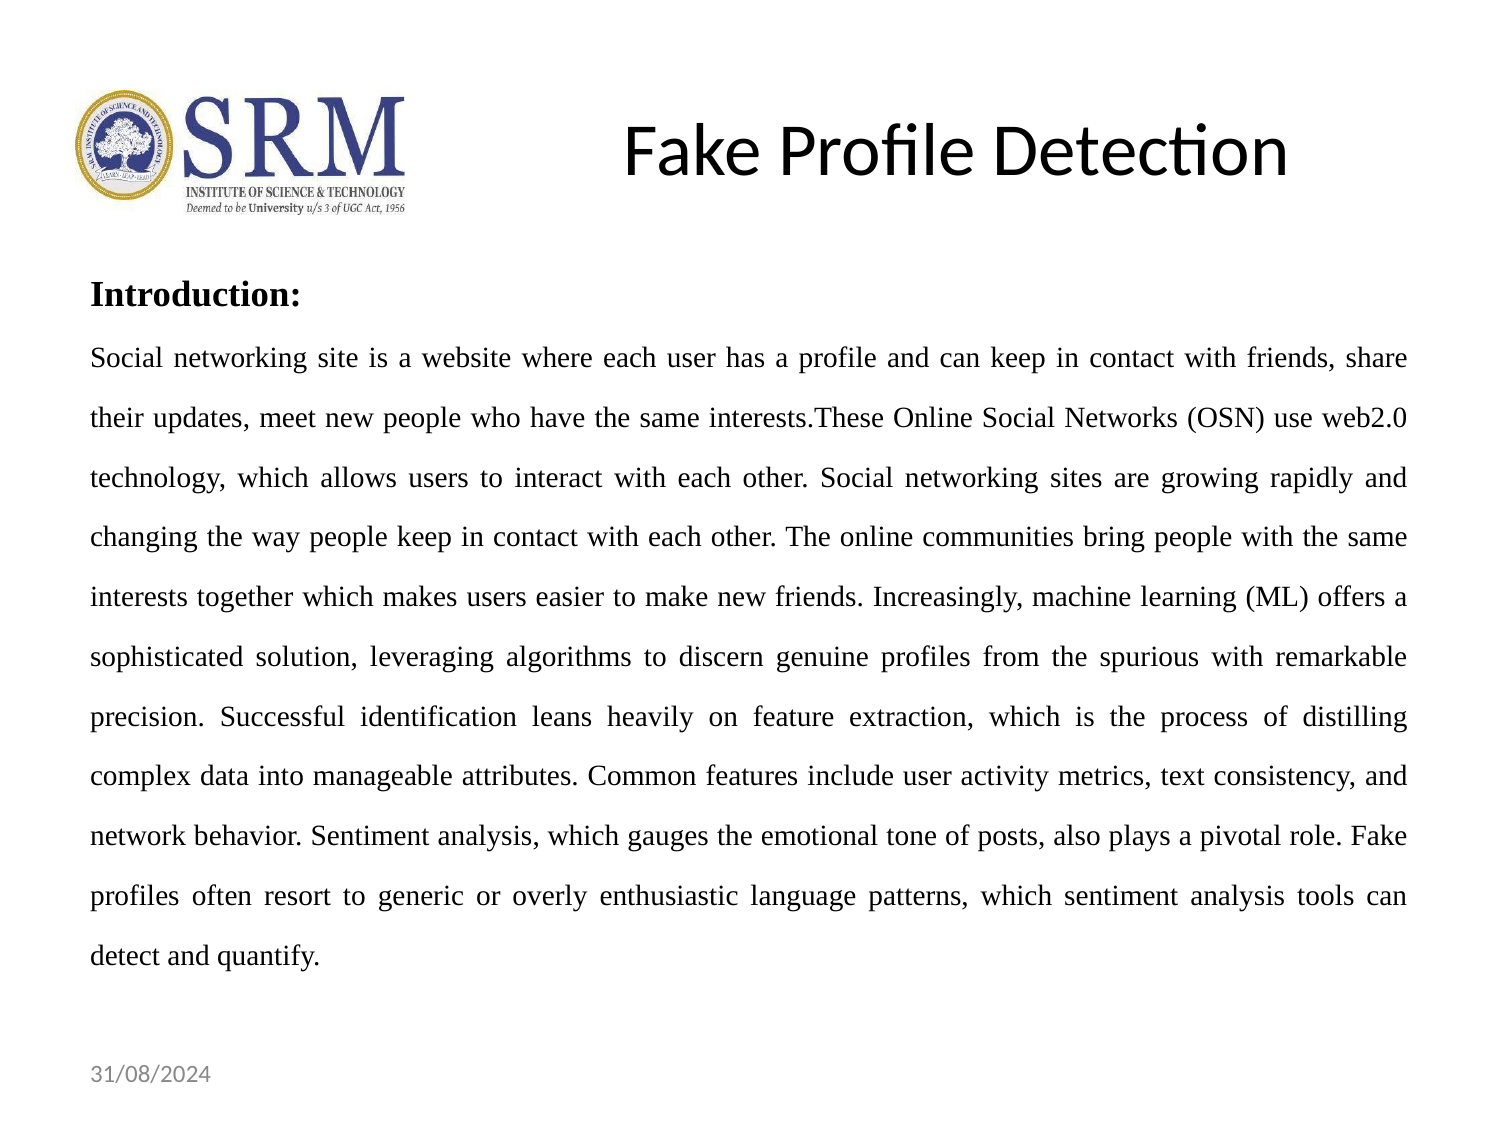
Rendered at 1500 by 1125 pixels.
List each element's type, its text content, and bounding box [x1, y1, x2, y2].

picture [74, 90, 405, 215]
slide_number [75, 1042, 425, 1103]
list Introduction: Social networking site is a website where each user has a profile and can keep in contact with friends, share their updates, meet new people who have the same interests.These Online Social Networks (OSN) use web2.0 technology, which allows users to interact with each other. Social networking sites are growing rapidly and changing the way people keep in contact with each other. The online communities bring people with the same interests together which makes users easier to make new friends. Increasingly, machine learning (ML) offers a sophisticated solution, leveraging algorithms to discern genuine profiles from the spurious with remarkable precision. Successful identification leans heavily on feature extraction, which is the process of distilling complex data into manageable attributes. Common features include user activity metrics, text consistency, and network behavior. Sentiment analysis, which gauges the emotional tone of posts, also plays a pivotal role. Fake profiles often resort to generic or overly enthusiastic language patterns, which sentiment analysis tools can detect and quantify. [75, 262, 1425, 1005]
title Fake Profile Detection [447, 45, 1425, 233]
